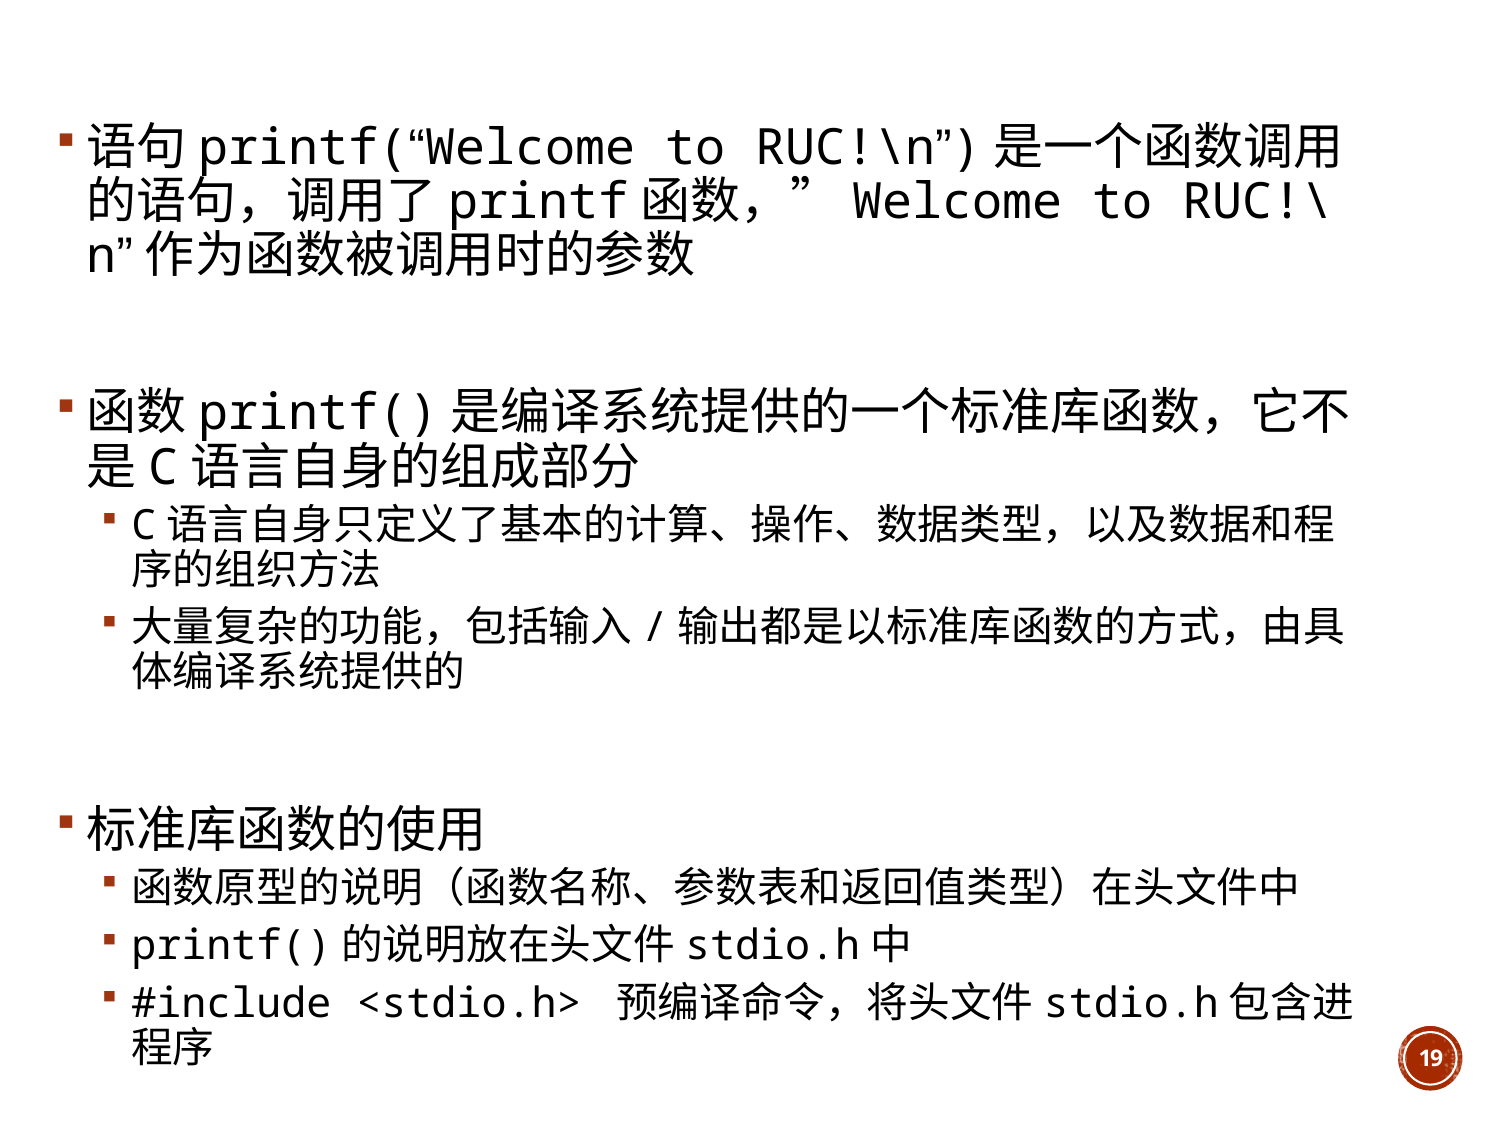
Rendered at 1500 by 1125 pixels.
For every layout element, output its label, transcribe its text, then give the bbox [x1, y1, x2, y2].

slide_number 19 [1391, 1028, 1471, 1089]
list 语句printf(“Welcome to RUC!\n”)是一个函数调用的语句，调用了printf函数，”Welcome to RUC!\n”作为函数被调用时的参数 函数printf()是编译系统提供的一个标准库函数，它不是C语言自身的组成部分 C语言自身只定义了基本的计算、操作、数据类型，以及数据和程序的组织方法 大量复杂的功能，包括输入/输出都是以标准库函数的方式，由具体编译系统提供的 标准库函数的使用 函数原型的说明（函数名称、参数表和返回值类型）在头文件中 printf()的说明放在头文件stdio.h中 #include <stdio.h> 预编译命令，将头文件stdio.h包含进程序 [41, 113, 1376, 1047]
